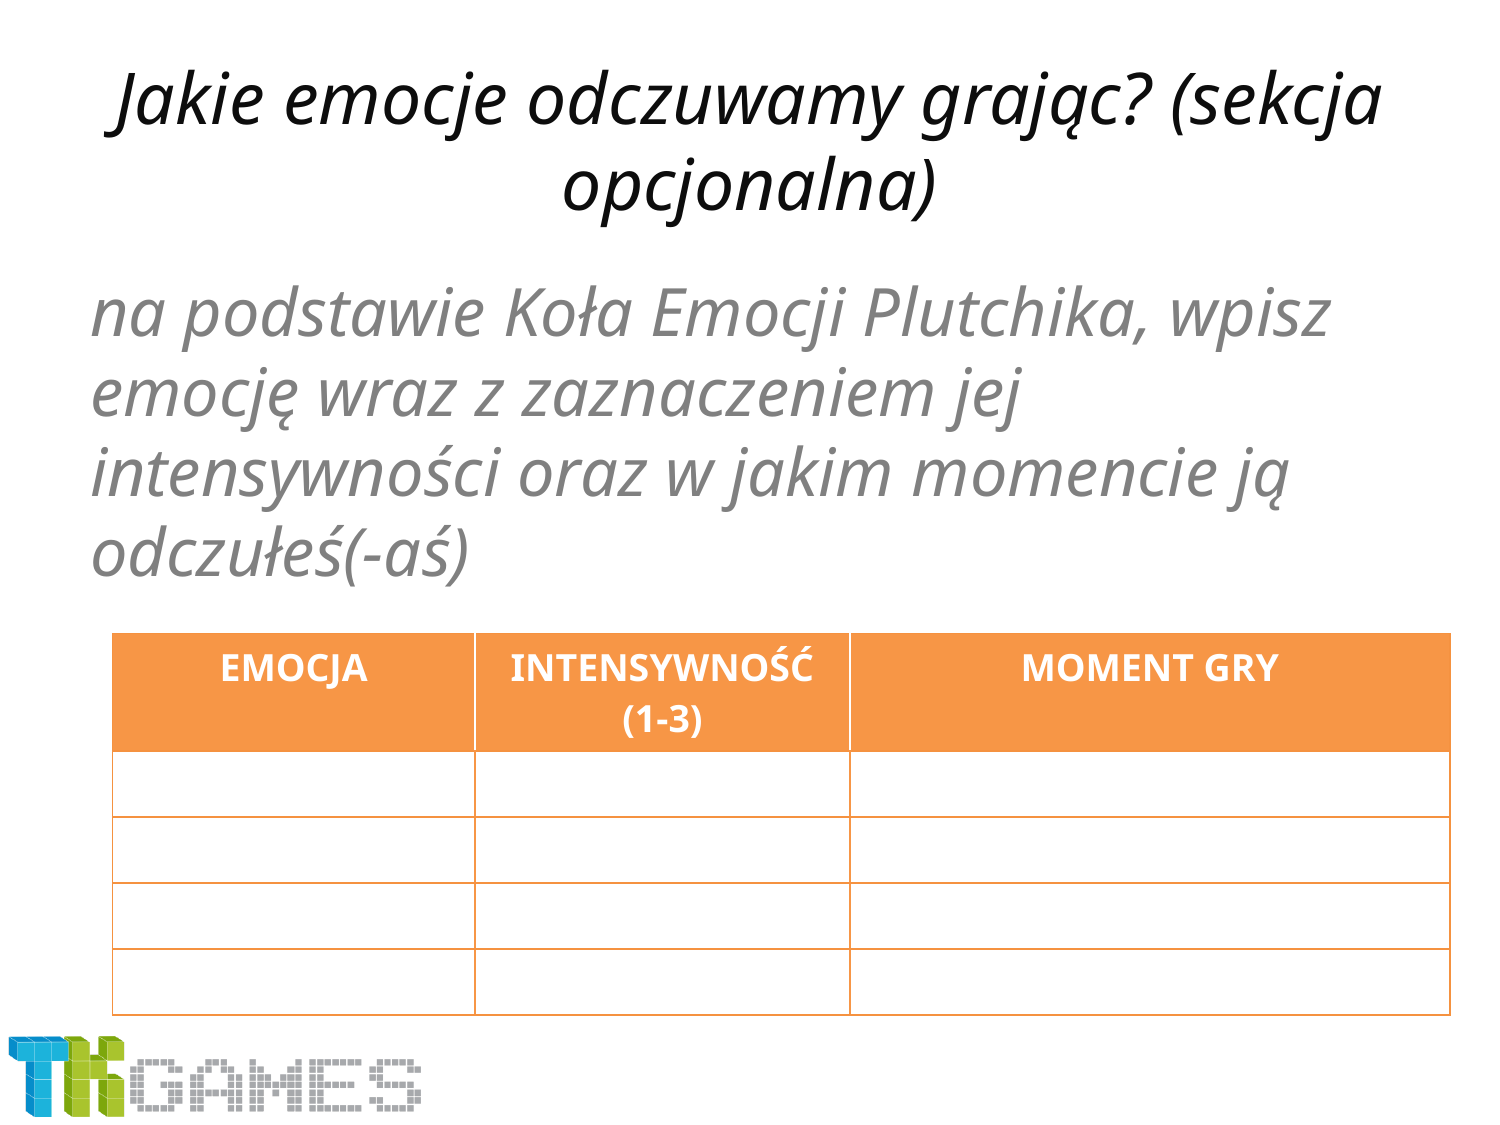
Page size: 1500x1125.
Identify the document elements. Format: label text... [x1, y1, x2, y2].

table_header MOMENT GRY [851, 634, 1449, 750]
table_cell [851, 950, 1449, 1014]
table_cell [476, 818, 849, 882]
table_cell [476, 884, 849, 948]
table_cell [851, 818, 1449, 882]
title Jakie emocje odczuwamy grając? (sekcja opcjonalna) [75, 45, 1425, 233]
picture [0, 1024, 440, 1125]
table_header EMOCJA [113, 634, 474, 750]
list na podstawie Koła Emocji Plutchika, wpisz emocję wraz z zaznaczeniem jej intensywności oraz w jakim momencie ją odczułeś(-aś) [75, 262, 1425, 1005]
table_header INTENSYWNOŚĆ (1-3) [476, 634, 849, 750]
table_cell [113, 752, 474, 816]
table_cell [476, 950, 849, 1014]
table_cell [476, 752, 849, 816]
table_cell [851, 884, 1449, 948]
table_cell [113, 818, 474, 882]
table_cell [113, 884, 474, 948]
table_cell [851, 752, 1449, 816]
table_cell [113, 950, 474, 1014]
